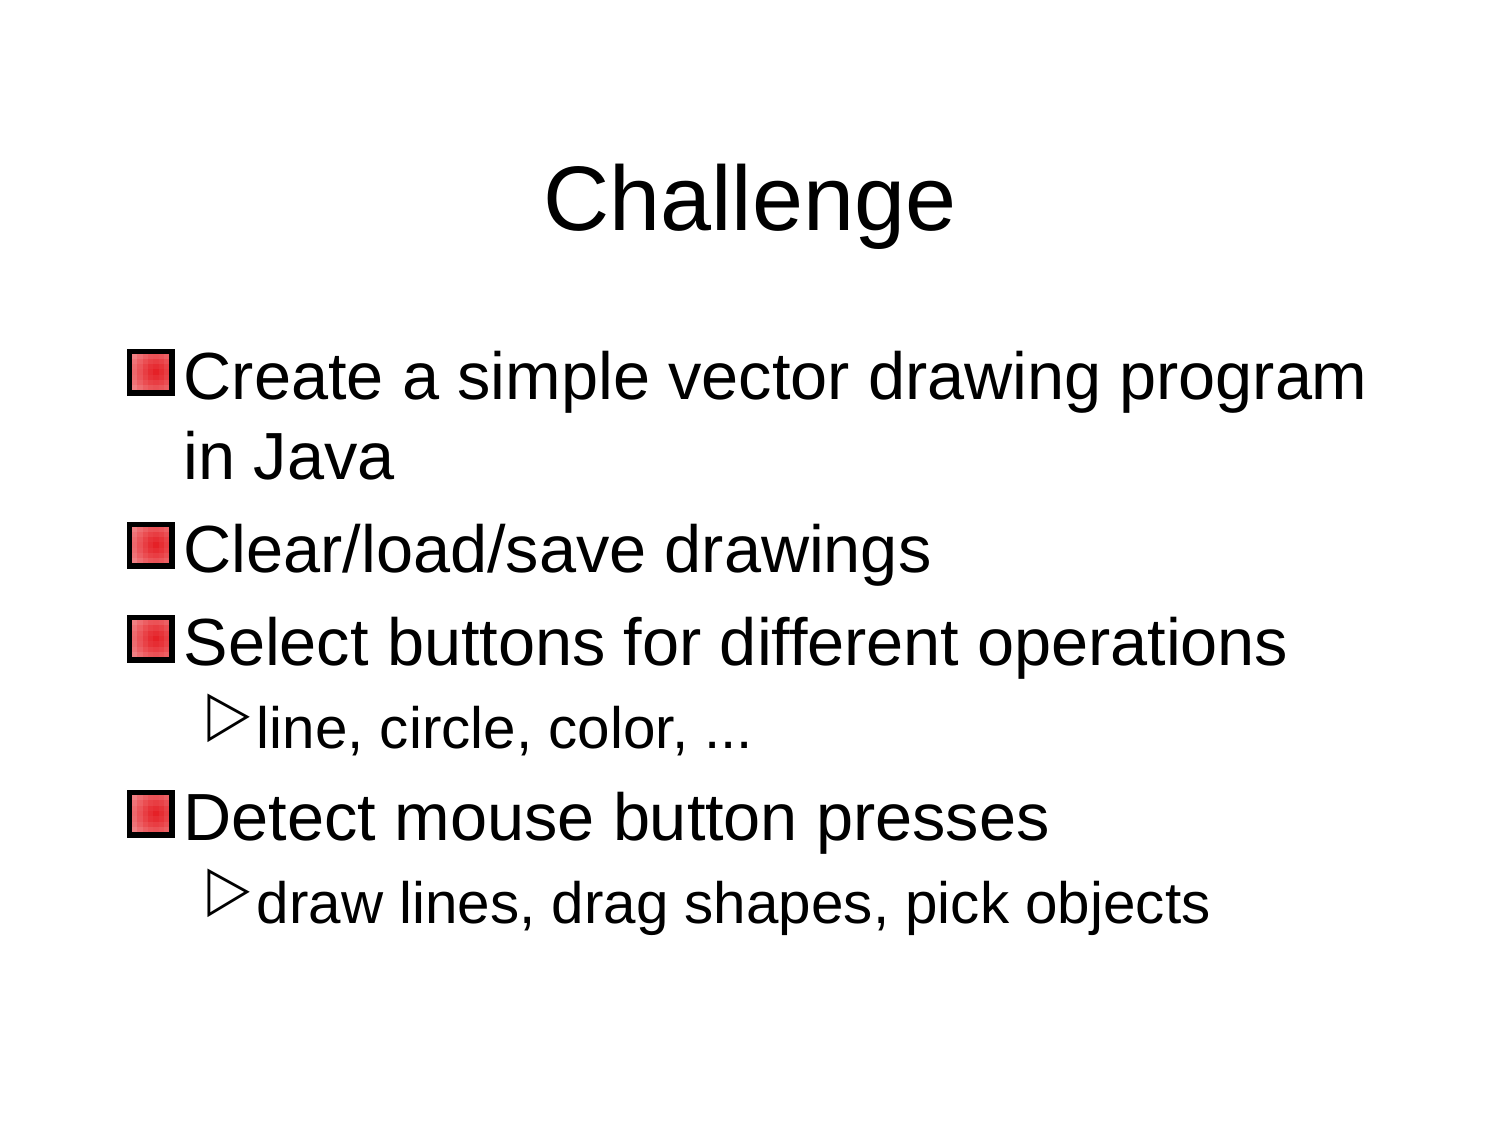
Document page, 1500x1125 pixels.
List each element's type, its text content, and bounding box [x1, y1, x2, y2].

picture [127, 522, 175, 569]
title Challenge [112, 99, 1388, 288]
list Create a simple vector drawing program in Java Clear/load/save drawings Select buttons for different operations line, circle, color, ... Detect mouse button presses draw lines, drag shapes, pick objects [112, 324, 1388, 1000]
picture [127, 790, 175, 838]
picture [127, 615, 175, 663]
picture [127, 349, 175, 396]
